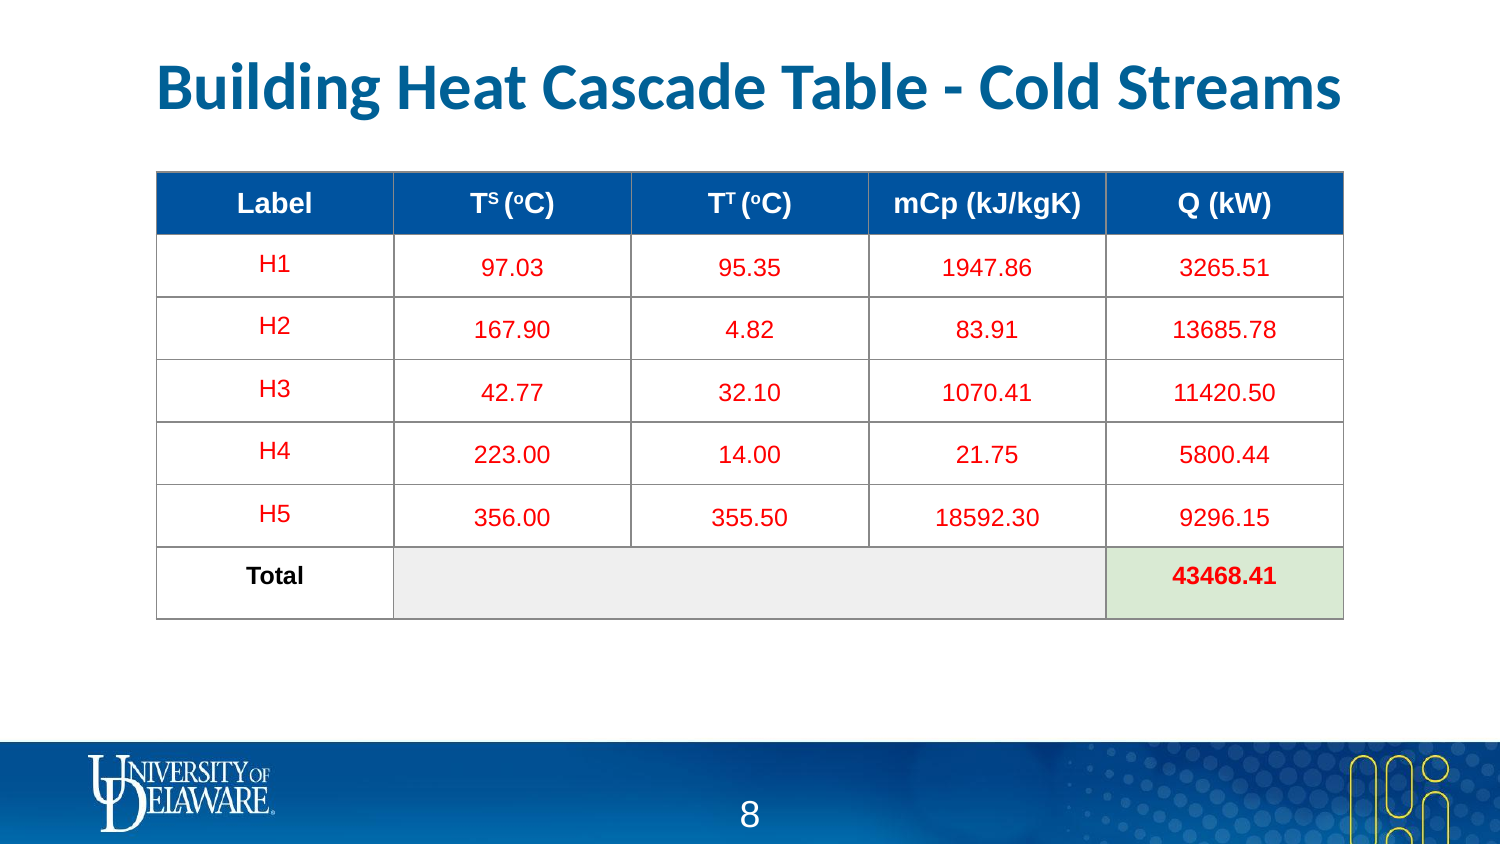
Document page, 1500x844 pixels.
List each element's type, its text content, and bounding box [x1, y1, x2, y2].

table_header Q (kW) [1107, 173, 1343, 234]
table_cell 356.00 [395, 485, 630, 546]
table_cell 21.75 [870, 423, 1105, 484]
table_cell 18592.30 [870, 485, 1105, 546]
table_cell 9296.15 [1107, 485, 1343, 546]
table_cell 1947.86 [870, 235, 1105, 296]
table_cell H2 [157, 298, 393, 359]
table_cell 355.50 [632, 485, 868, 546]
table_cell 83.91 [870, 298, 1105, 359]
table_cell 42.77 [395, 360, 630, 421]
table_cell 14.00 [632, 423, 868, 484]
table_cell 1070.41 [870, 360, 1105, 421]
table_header Label [157, 173, 393, 234]
table_cell H1 [157, 235, 393, 296]
table_cell 223.00 [395, 423, 630, 484]
table_cell 167.90 [395, 298, 630, 359]
table_cell H5 [157, 485, 393, 546]
table_cell Total [157, 548, 393, 618]
table_cell 11420.50 [1107, 360, 1343, 421]
table_cell H3 [157, 360, 393, 421]
table_cell 95.35 [632, 235, 868, 296]
table_cell 32.10 [632, 360, 868, 421]
table_cell 97.03 [395, 235, 630, 296]
table_cell 13685.78 [1107, 298, 1343, 359]
slide_number ‹#› [575, 782, 925, 828]
table_cell 4.82 [632, 298, 868, 359]
table_header TS (oC) [394, 173, 631, 234]
table_cell [394, 548, 1105, 618]
picture [0, 0, 1500, 844]
table_header mCp (kJ/kgK) [869, 173, 1105, 234]
table_header TT (oC) [632, 173, 868, 234]
table_cell 3265.51 [1107, 235, 1343, 296]
title Building Heat Cascade Table - Cold Streams [75, 22, 1425, 144]
table_cell 43468.41 [1107, 548, 1343, 618]
table_cell H4 [157, 423, 393, 484]
table_cell 5800.44 [1107, 423, 1343, 484]
